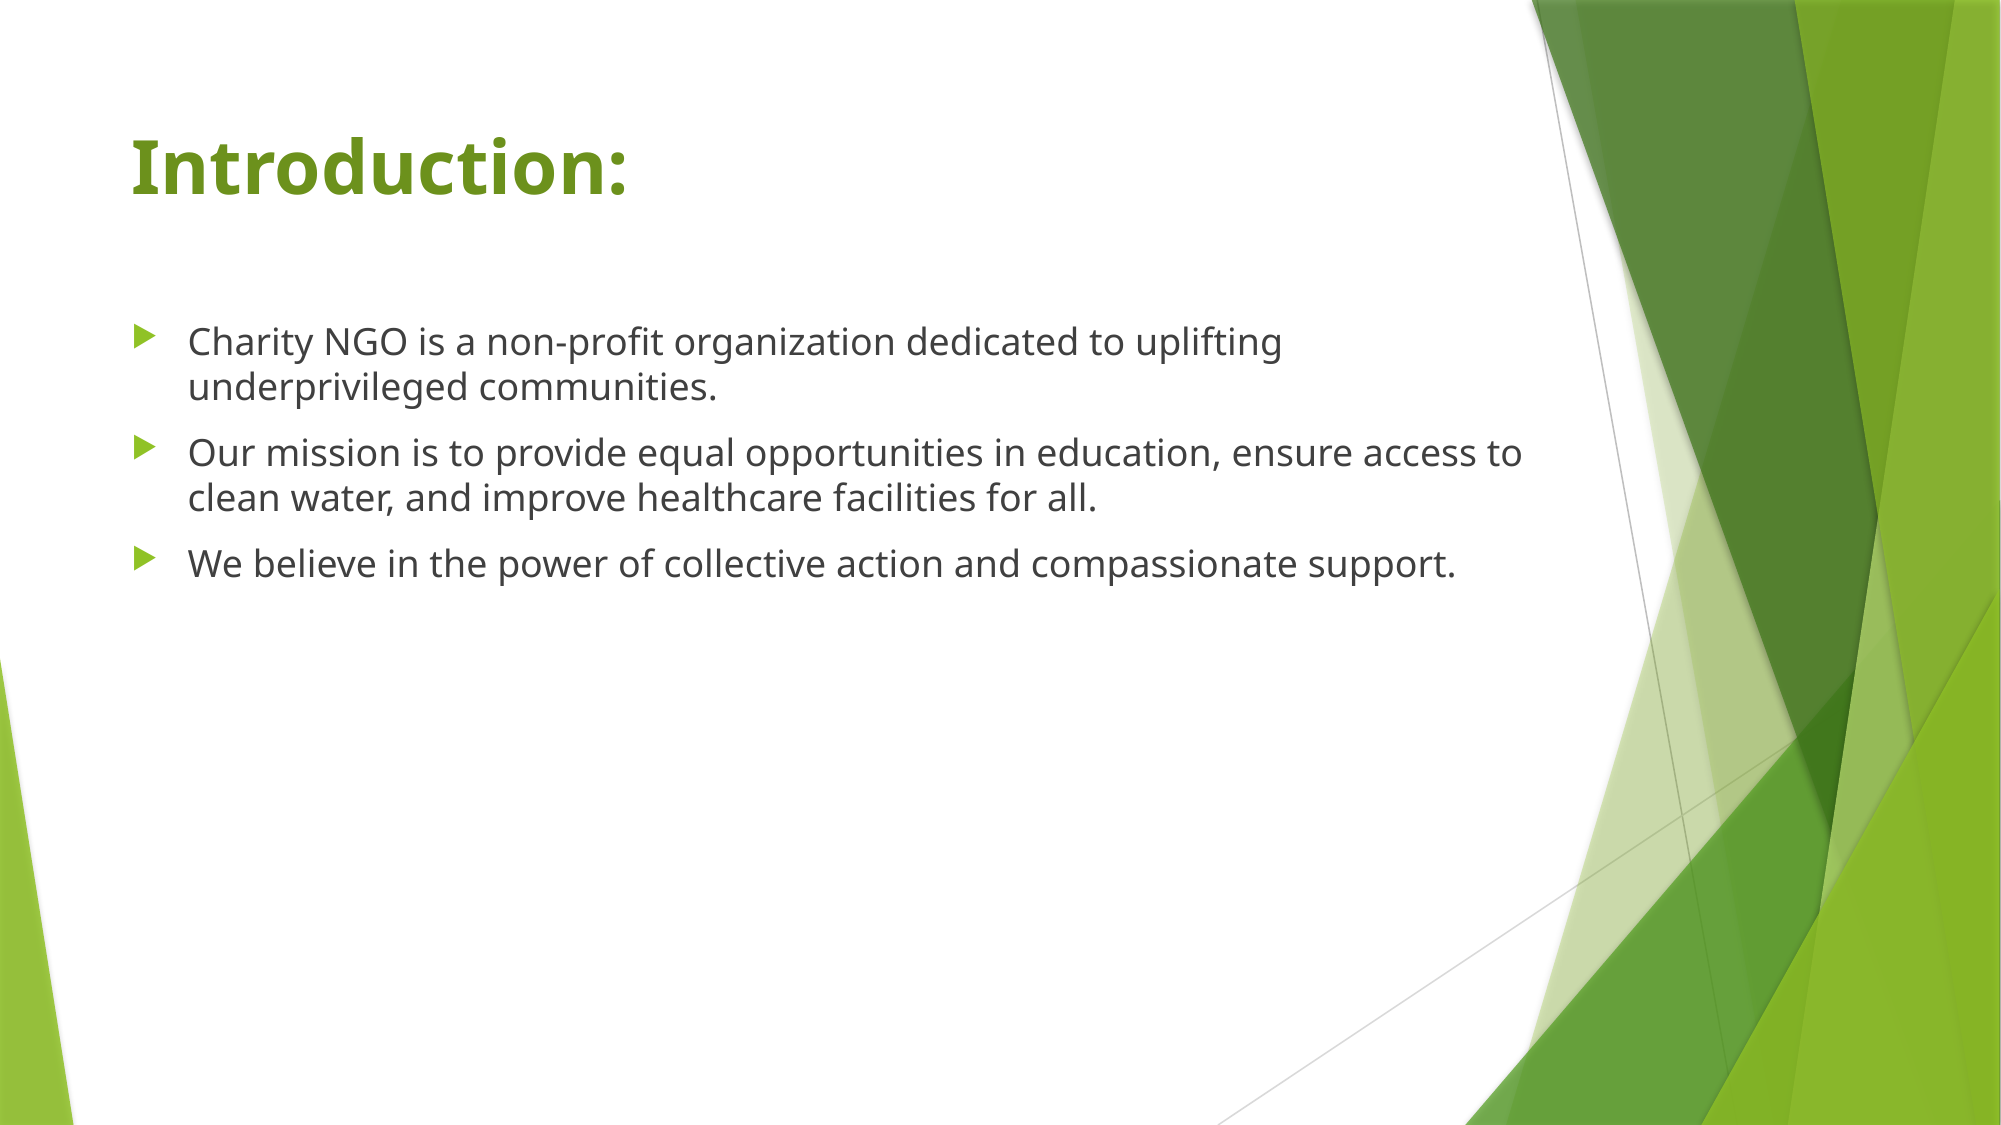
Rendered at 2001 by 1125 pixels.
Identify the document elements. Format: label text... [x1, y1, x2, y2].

title Introduction: [116, 111, 1581, 259]
list Charity NGO is a non-profit organization dedicated to uplifting underprivileged communities. Our mission is to provide equal opportunities in education, ensure access to clean water, and improve healthcare facilities for all. We believe in the power of collective action and compassionate support. [116, 310, 1581, 1014]
